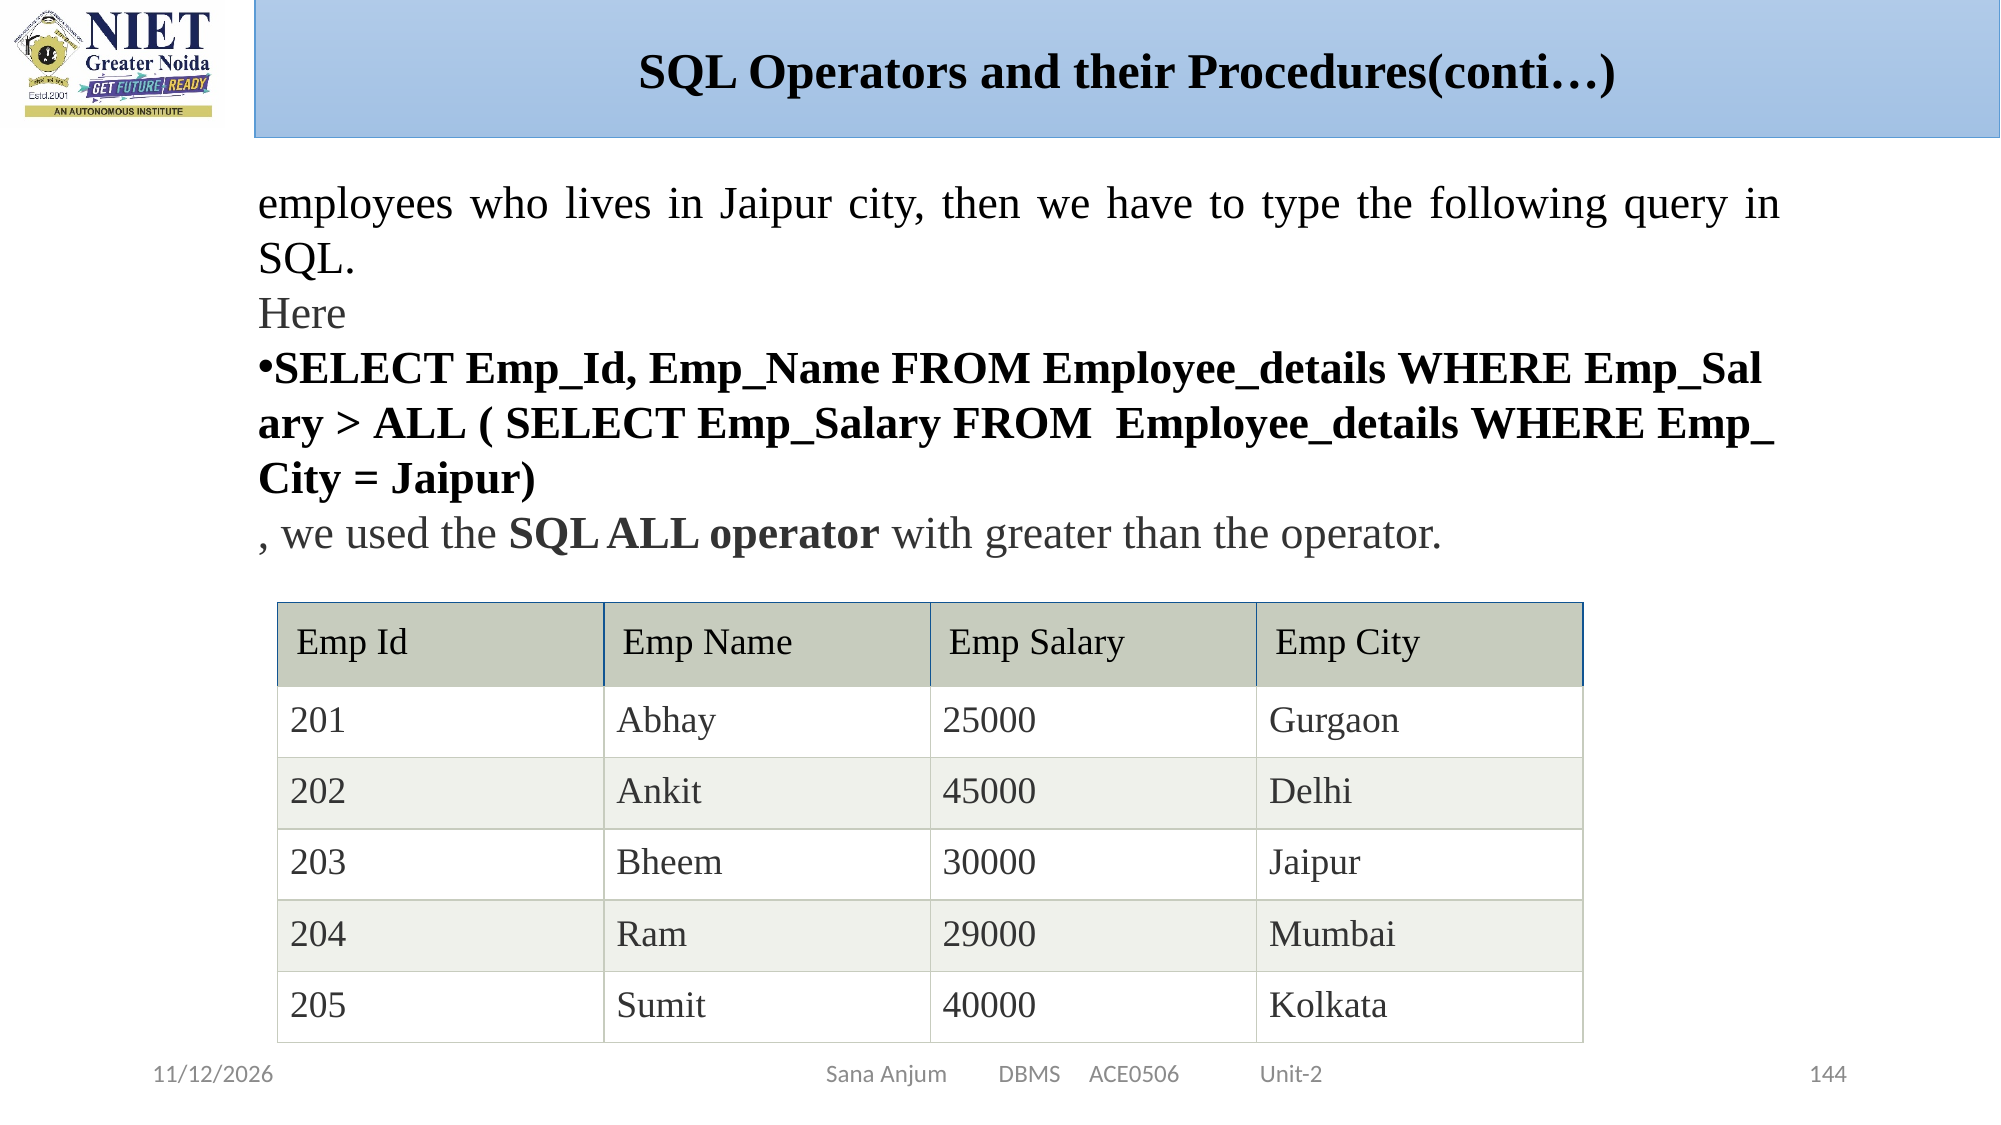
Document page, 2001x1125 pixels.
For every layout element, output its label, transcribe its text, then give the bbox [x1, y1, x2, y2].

picture [0, 0, 225, 128]
table_header Emp Id [278, 603, 603, 686]
table_cell Jaipur [1257, 830, 1582, 899]
table_cell 205 [278, 972, 603, 1042]
table_header Emp Name [605, 603, 930, 686]
table_cell Gurgaon [1257, 687, 1582, 757]
table_cell Ram [605, 901, 930, 971]
text_box SQL Operators and their Procedures(conti…) [254, 0, 2000, 138]
table_cell Sumit [605, 972, 930, 1042]
table_cell 25000 [931, 687, 1256, 757]
table_cell 204 [278, 901, 603, 971]
table_header Emp City [1257, 603, 1582, 686]
table_cell 201 [278, 687, 603, 757]
table_cell Kolkata [1257, 972, 1582, 1042]
text_box employees who lives in Jaipur city, then we have to type the following query in SQL. Here SELECT Emp_Id, Emp_Name FROM Employee_details WHERE Emp_Salary > ALL ( SELECT Emp_Salary FROM Employee_details WHERE Emp_City = Jaipur) , we used the SQL ALL operator with greater than the operator. [257, 172, 1782, 558]
table_cell Ankit [605, 758, 930, 828]
table_cell 203 [278, 830, 603, 899]
table_cell 202 [278, 758, 603, 828]
table_cell 40000 [931, 972, 1256, 1042]
slide_number 144 [1412, 1042, 1863, 1103]
table_header Emp Salary [931, 603, 1256, 686]
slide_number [137, 1042, 588, 1103]
footer Sana Anjum DBMS ACE0506 Unit-2 [662, 1042, 1412, 1103]
table_cell 45000 [931, 758, 1256, 828]
table_cell 29000 [931, 901, 1256, 971]
table_cell Abhay [605, 687, 930, 757]
table_cell Delhi [1257, 758, 1582, 828]
table_cell Bheem [605, 830, 930, 899]
table_cell Mumbai [1257, 901, 1582, 971]
table_cell 30000 [931, 830, 1256, 899]
